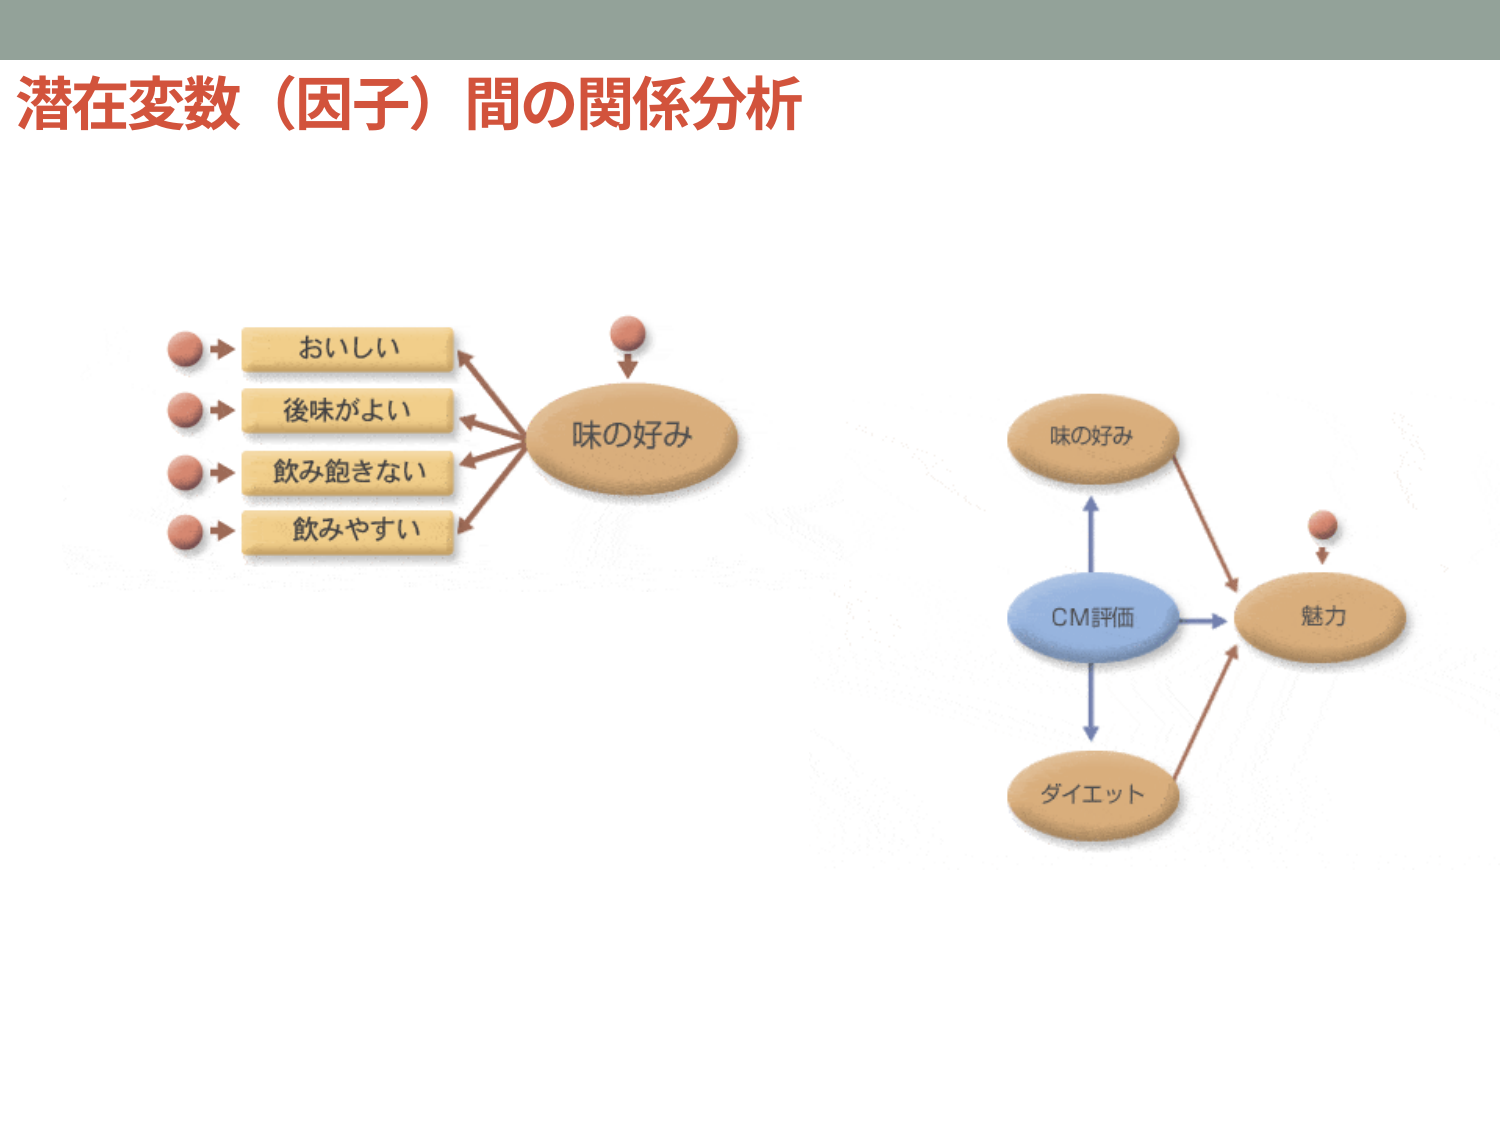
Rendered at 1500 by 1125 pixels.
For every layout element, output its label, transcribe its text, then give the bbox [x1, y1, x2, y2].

title 潜在変数（因子）間の関係分析 [0, 55, 1350, 148]
picture [61, 289, 1500, 871]
